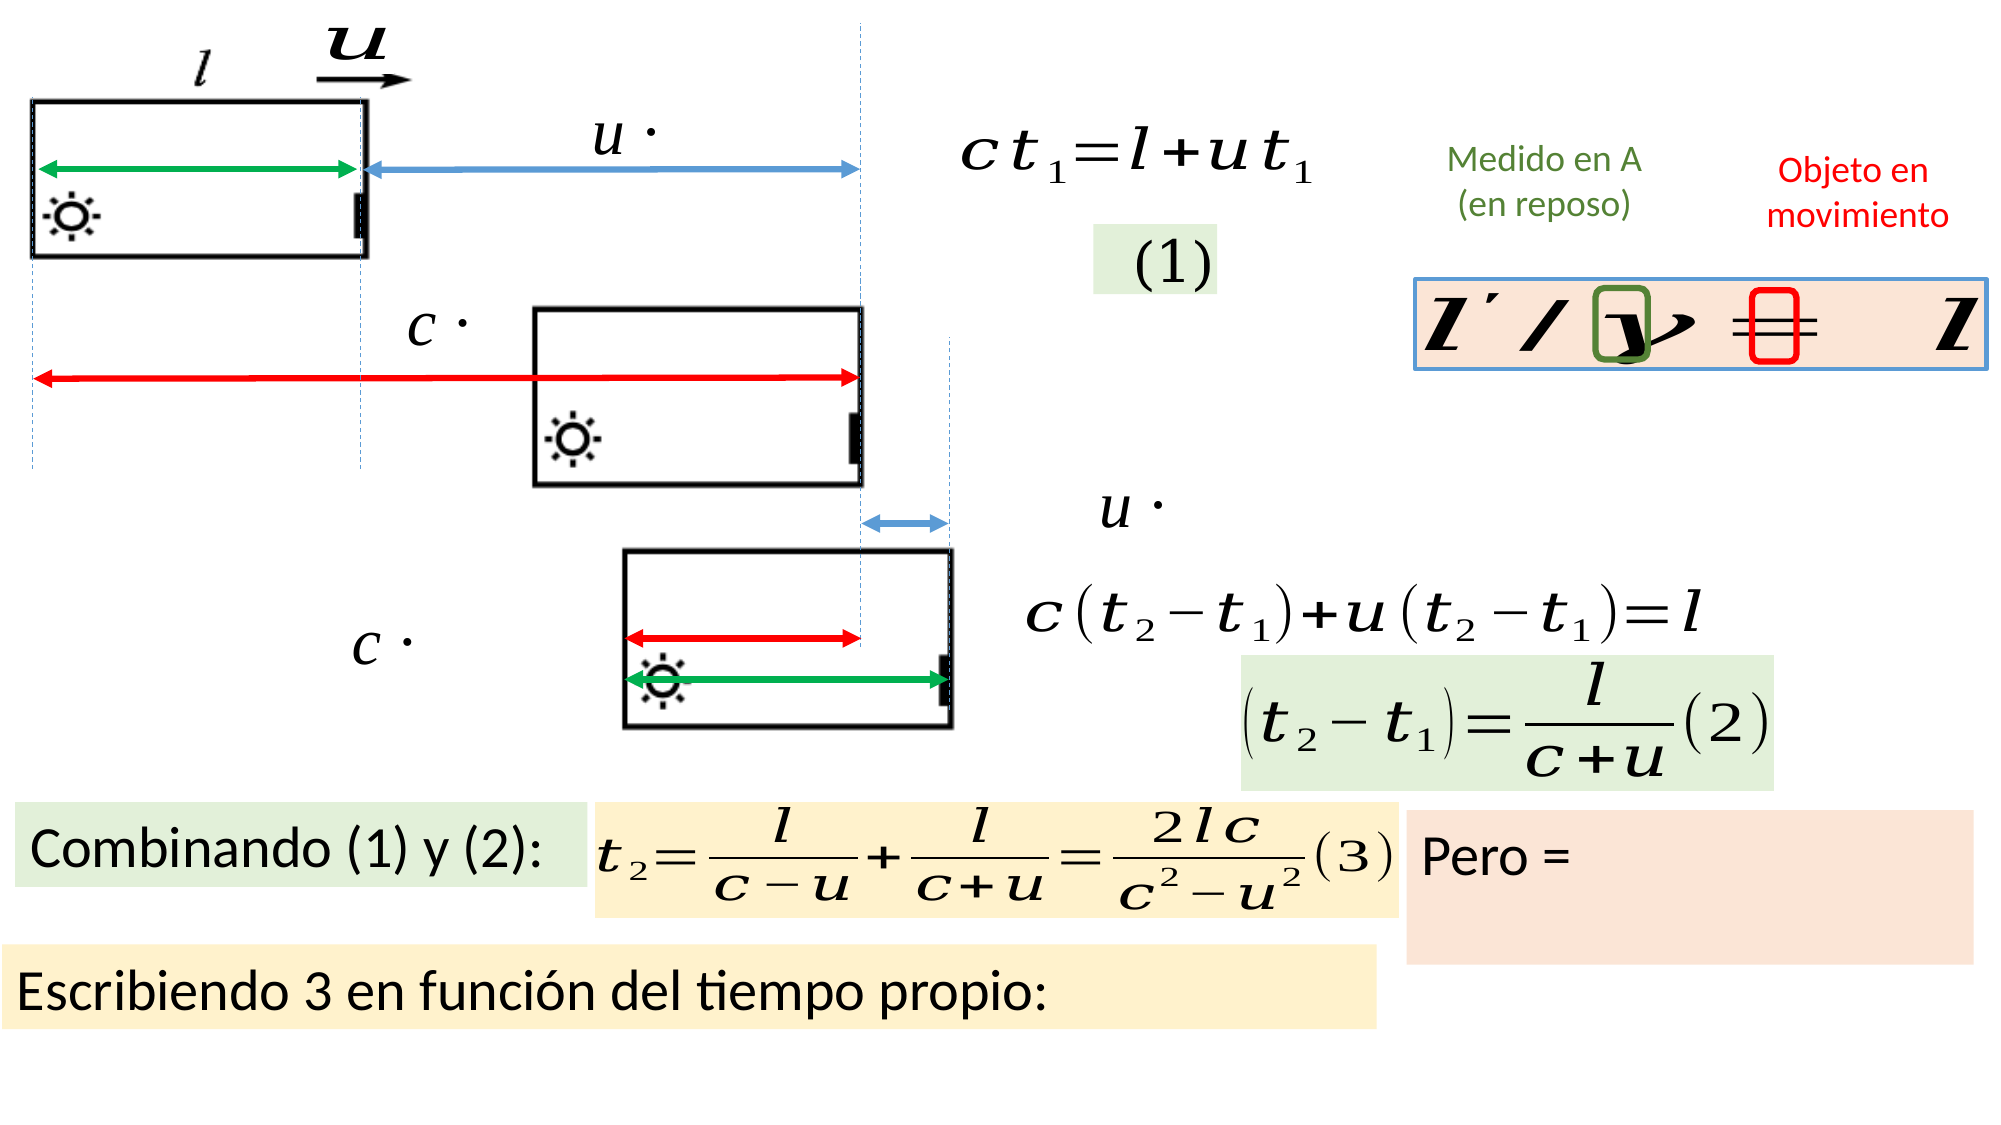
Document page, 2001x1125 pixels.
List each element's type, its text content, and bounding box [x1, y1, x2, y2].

text_box Combinando (1) y (2): [15, 802, 588, 887]
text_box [0, 7, 915, 492]
text_box [1751, 289, 1798, 363]
text_box [1594, 286, 1649, 361]
text_box Medido en A (en reposo) [1376, 126, 1713, 232]
text_box Objeto en movimiento [1690, 137, 2000, 243]
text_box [588, 274, 1005, 734]
